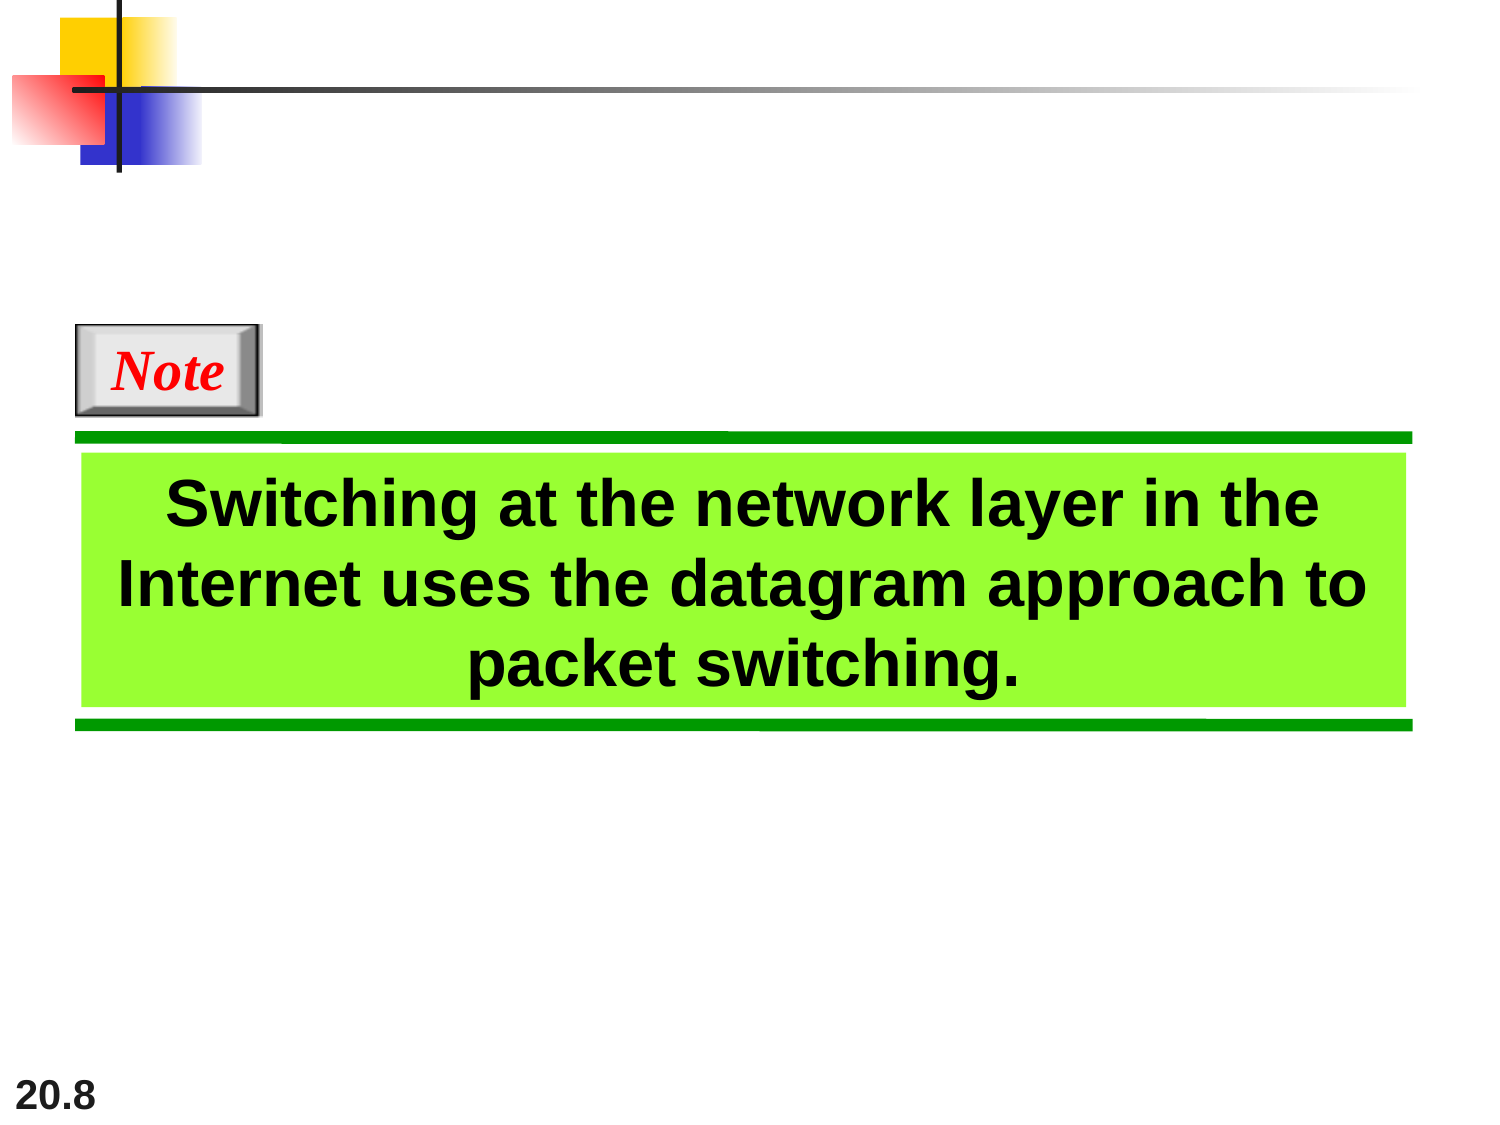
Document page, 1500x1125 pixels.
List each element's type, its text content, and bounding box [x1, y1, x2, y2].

text_box [80, 93, 116, 165]
text_box [122, 17, 177, 86]
text_box [12, 75, 105, 145]
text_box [74, 324, 263, 419]
text_box [72, 87, 1423, 93]
text_box [116, 0, 122, 87]
text_box [122, 93, 141, 165]
text_box [141, 93, 202, 165]
text_box Switching at the network layer in the Internet uses the datagram approach to packet switching. [81, 452, 1407, 708]
text_box [60, 17, 116, 86]
text_box [116, 93, 122, 173]
slide_number 20.8 [0, 1049, 313, 1125]
